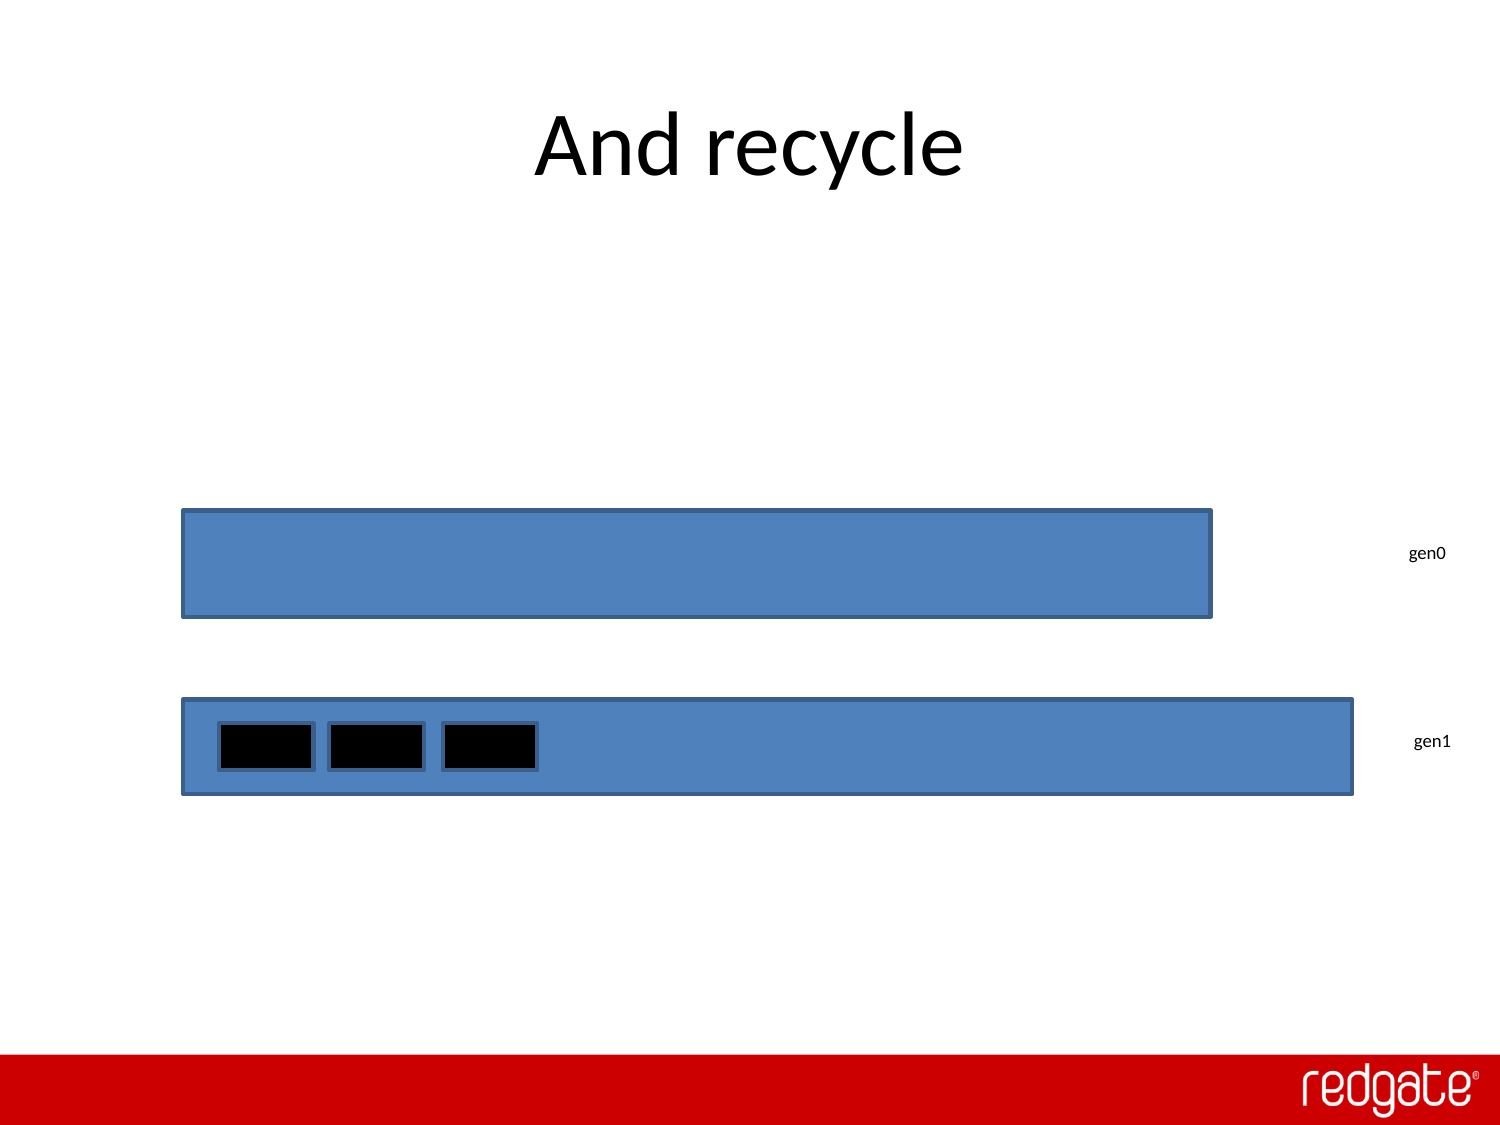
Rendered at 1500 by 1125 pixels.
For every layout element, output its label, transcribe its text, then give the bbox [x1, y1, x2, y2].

text_box gen0 [1393, 533, 1461, 571]
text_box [182, 510, 1353, 795]
picture [1301, 1061, 1481, 1120]
text_box gen1 [1399, 720, 1467, 759]
title And recycle [75, 45, 1425, 233]
text_box [0, 1053, 1500, 1125]
